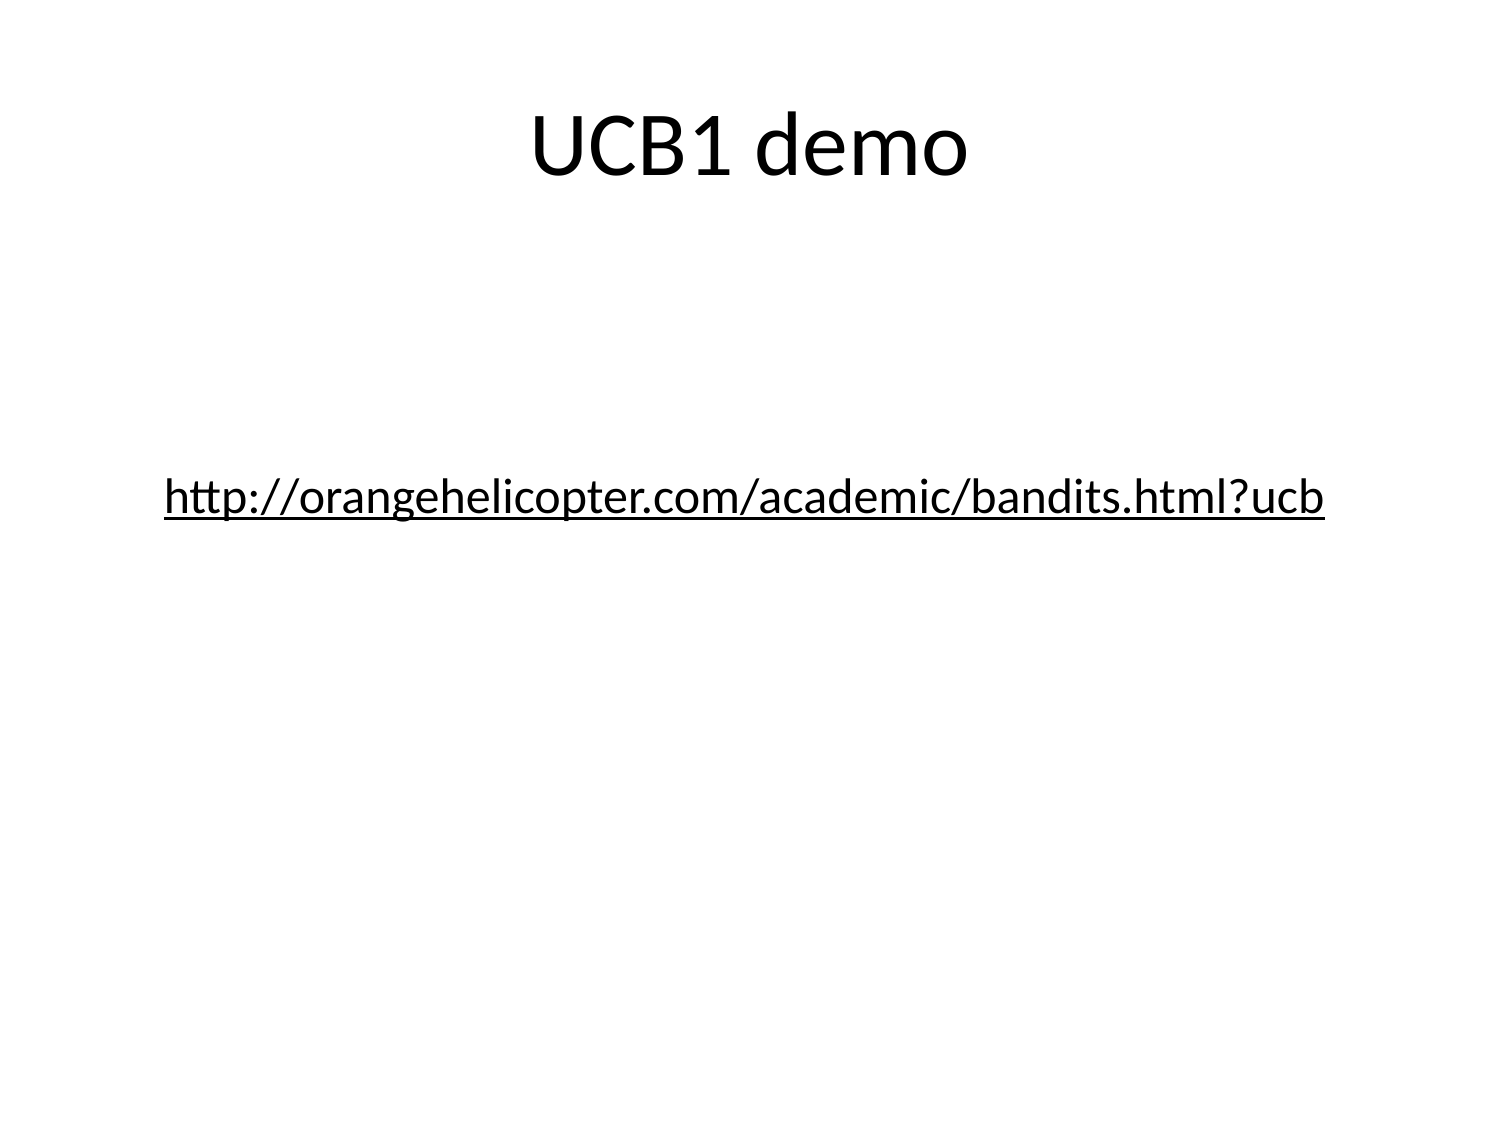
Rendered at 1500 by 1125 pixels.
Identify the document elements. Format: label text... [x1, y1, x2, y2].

title UCB1 demo [75, 45, 1425, 233]
list http://orangehelicopter.com/academic/bandits.html?ucb [75, 456, 1425, 539]
